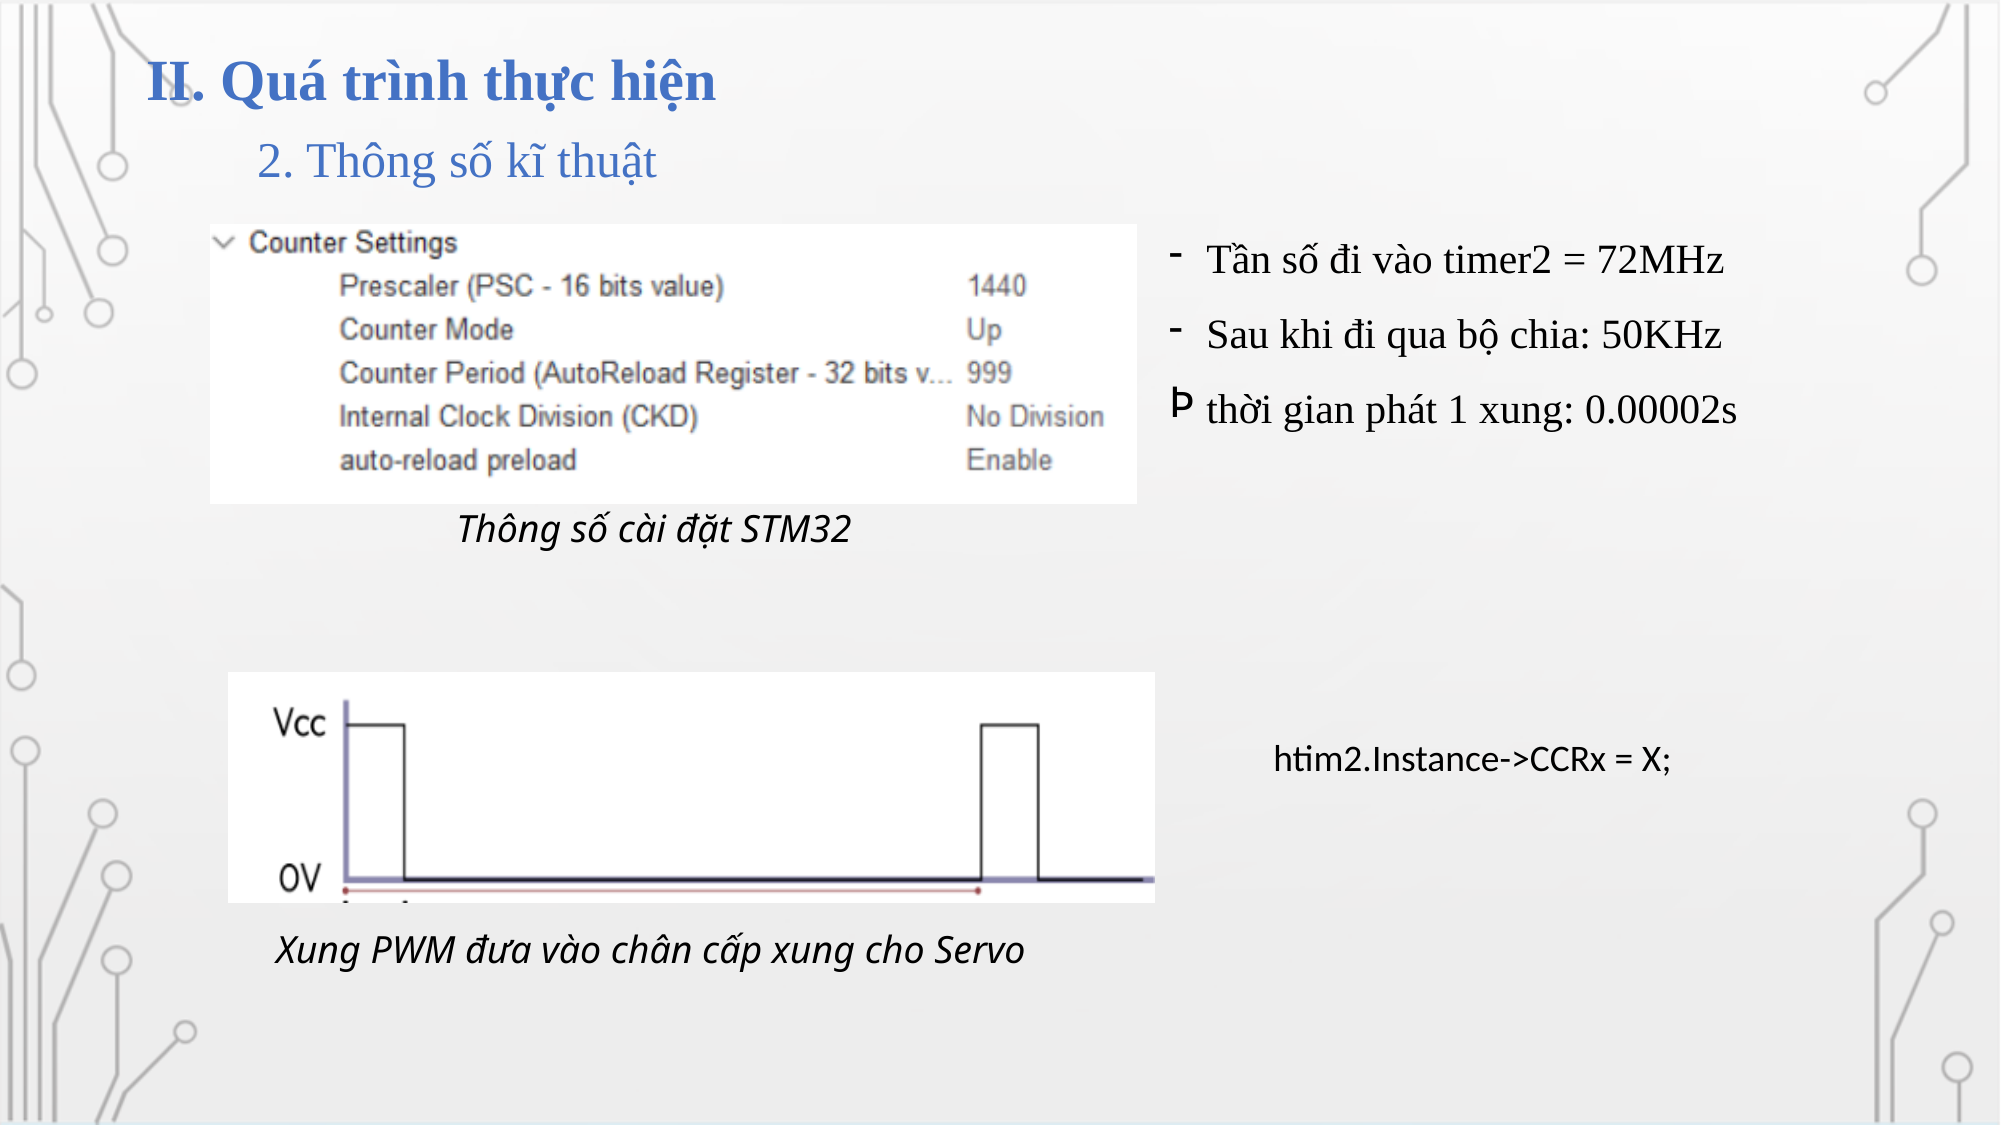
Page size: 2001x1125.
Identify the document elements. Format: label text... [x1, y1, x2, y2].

text_box II. Quá trình thực hiện [0, 34, 944, 120]
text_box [228, 672, 1155, 1002]
text_box 2. Thông số kĩ thuật [0, 120, 963, 196]
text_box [210, 224, 2000, 581]
text_box htim2.Instance->CCRx = X; [1258, 726, 2000, 787]
picture [0, 0, 2001, 1125]
